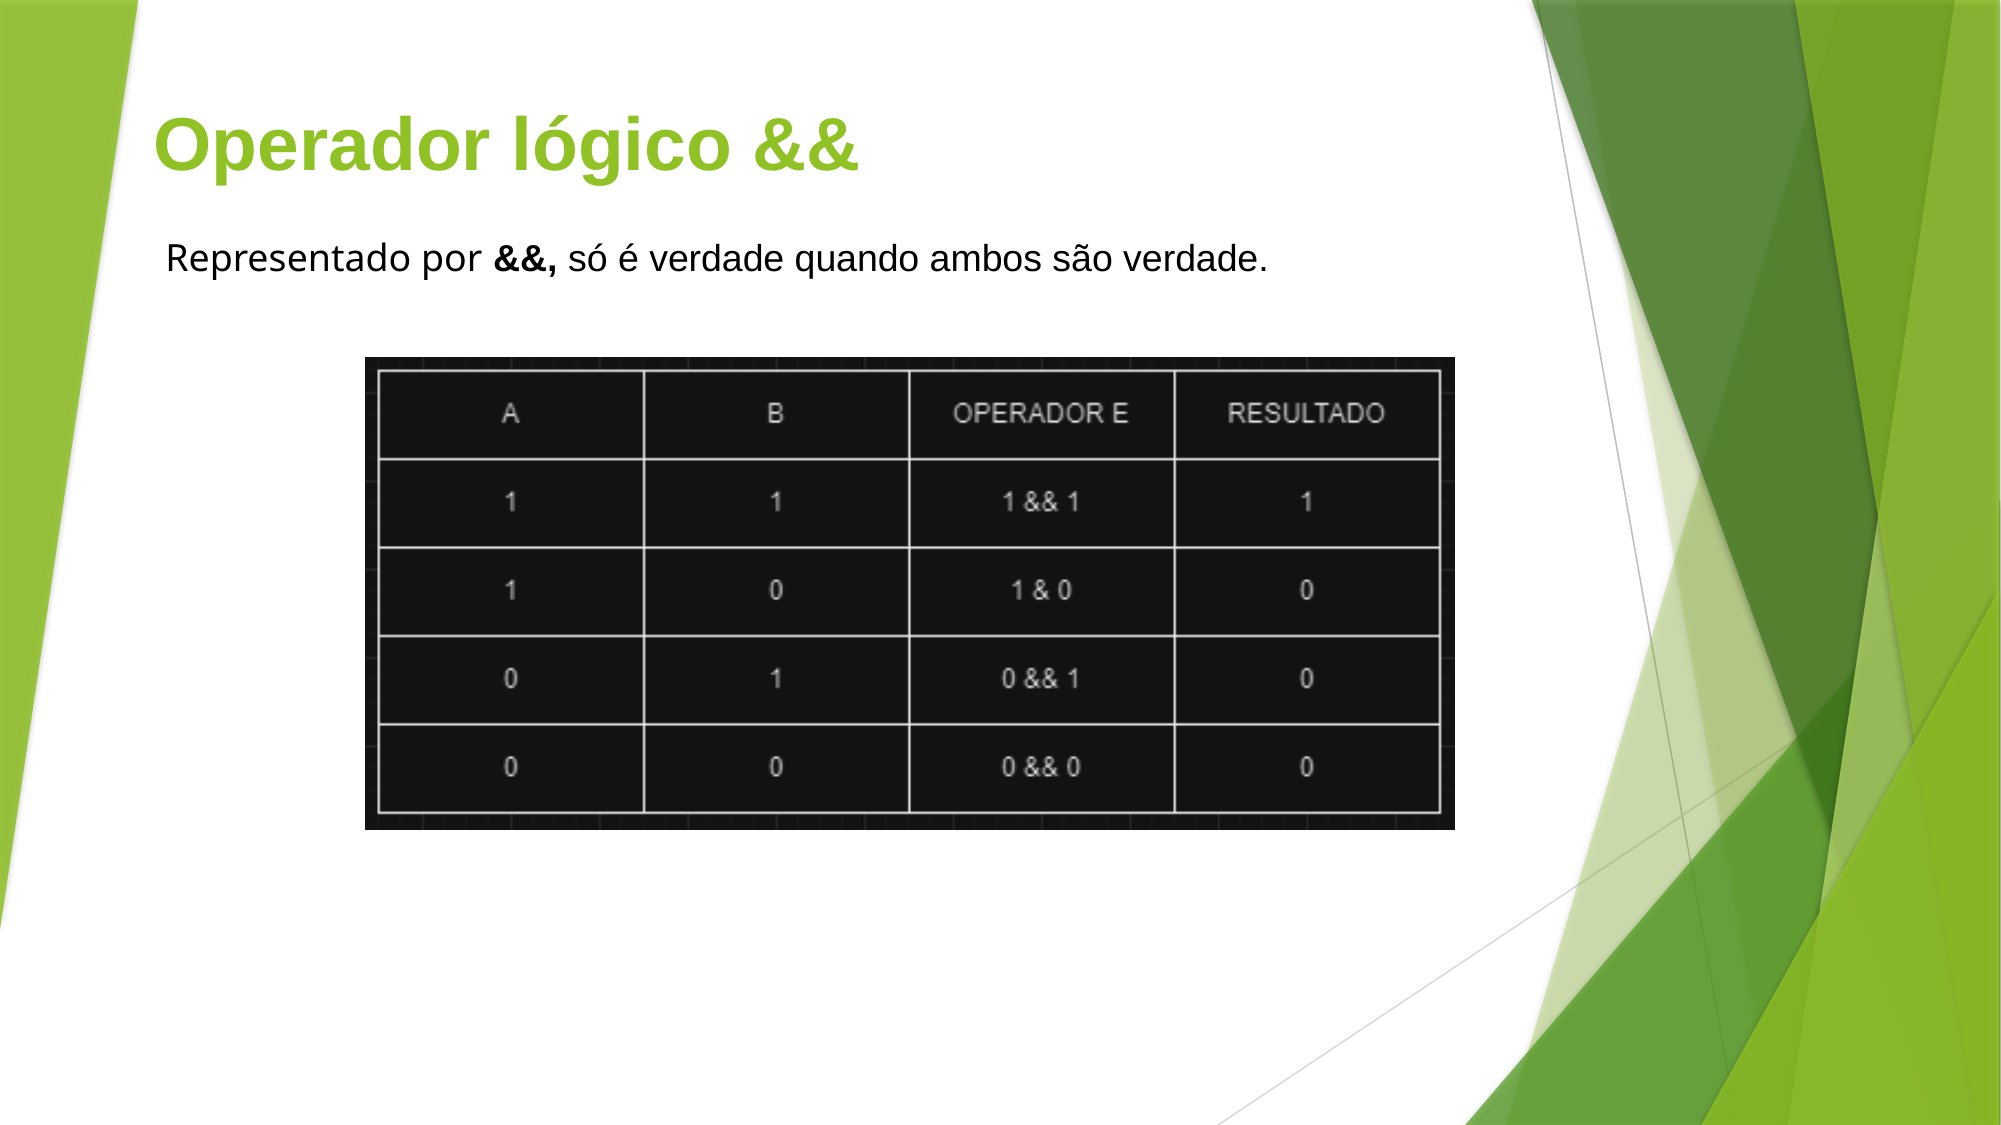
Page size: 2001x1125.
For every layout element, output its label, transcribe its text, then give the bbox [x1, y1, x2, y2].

text_box Representado por &&, só é verdade quando ambos são verdade. [150, 226, 1284, 286]
title Operador lógico && [138, 93, 1418, 195]
picture [365, 356, 1455, 831]
